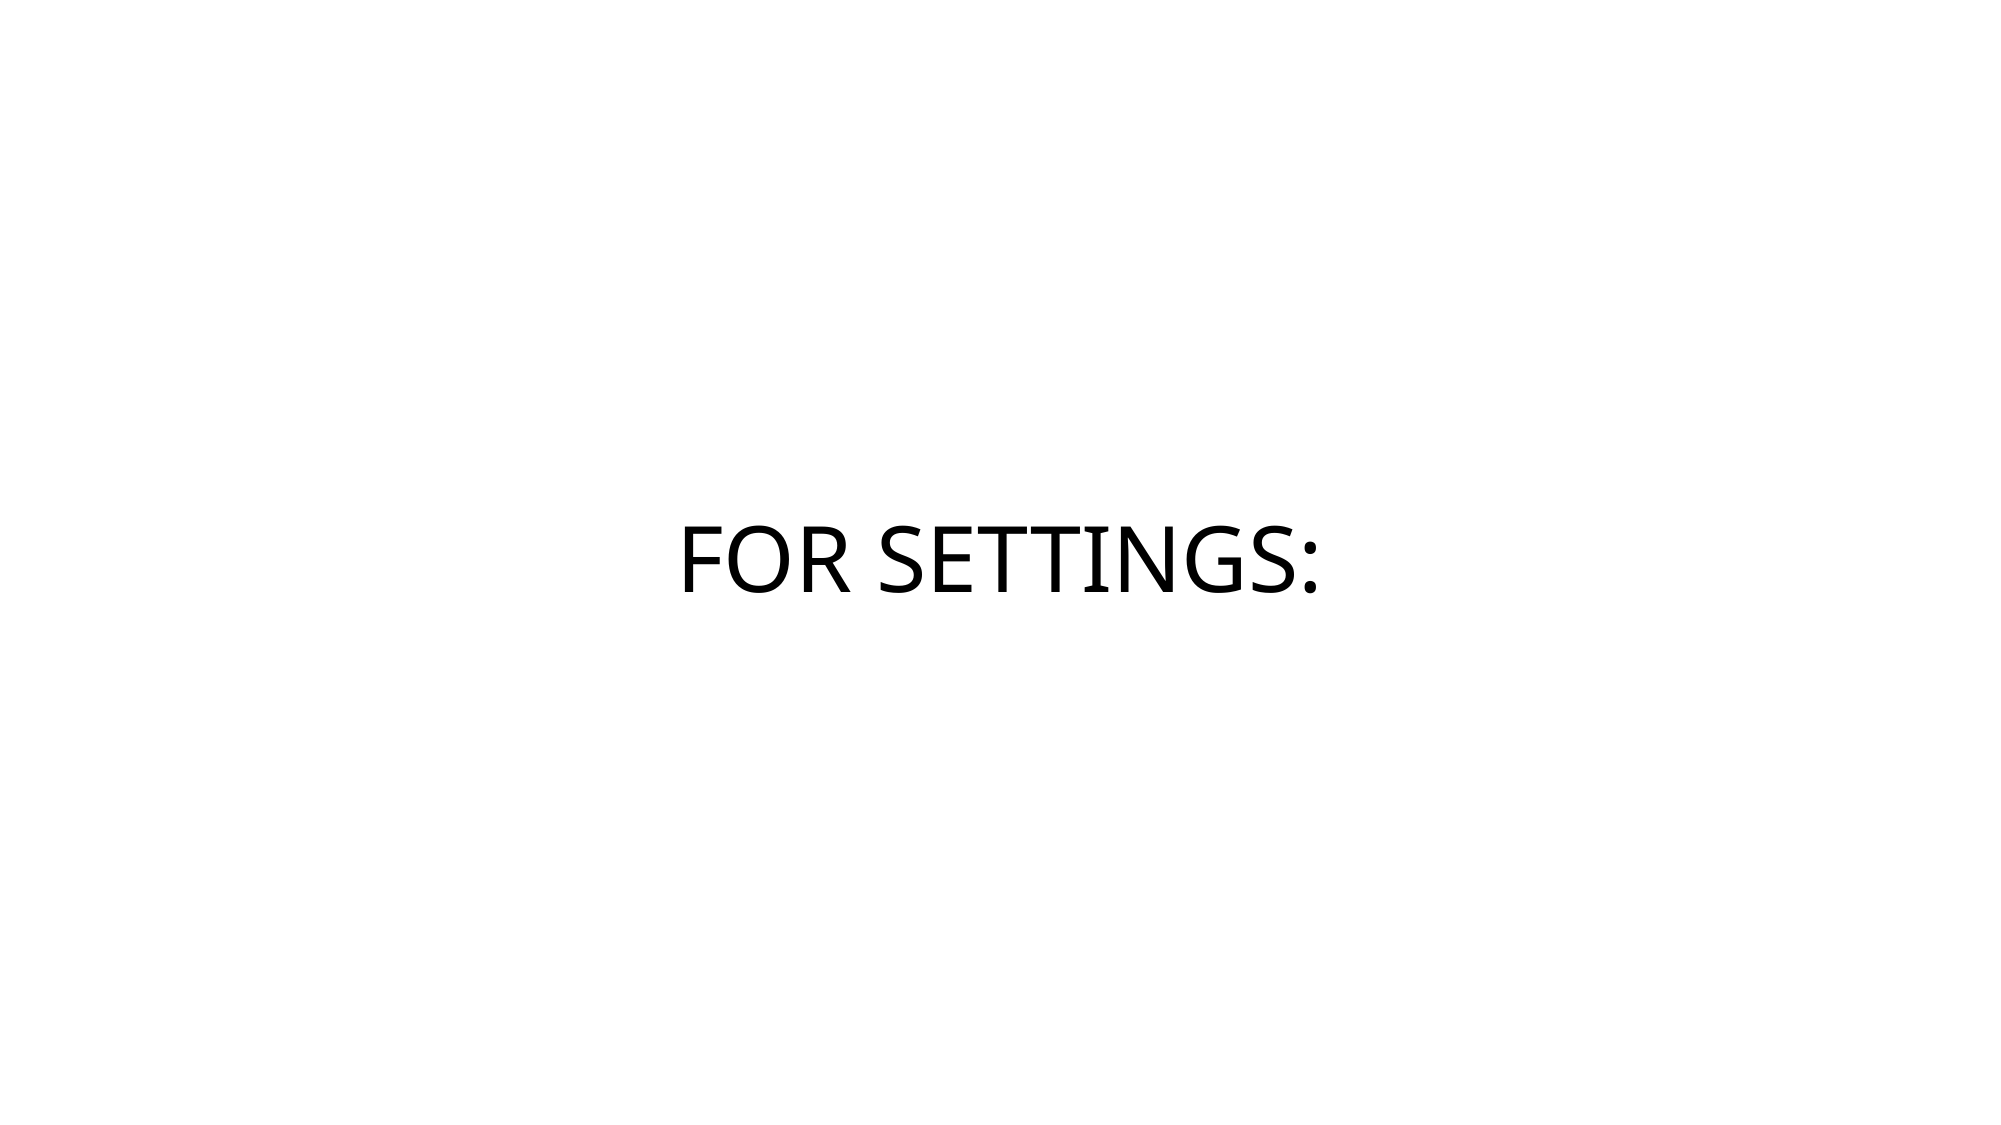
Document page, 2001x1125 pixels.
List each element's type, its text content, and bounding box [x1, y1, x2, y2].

title FOR SETTINGS: [137, 453, 1863, 672]
